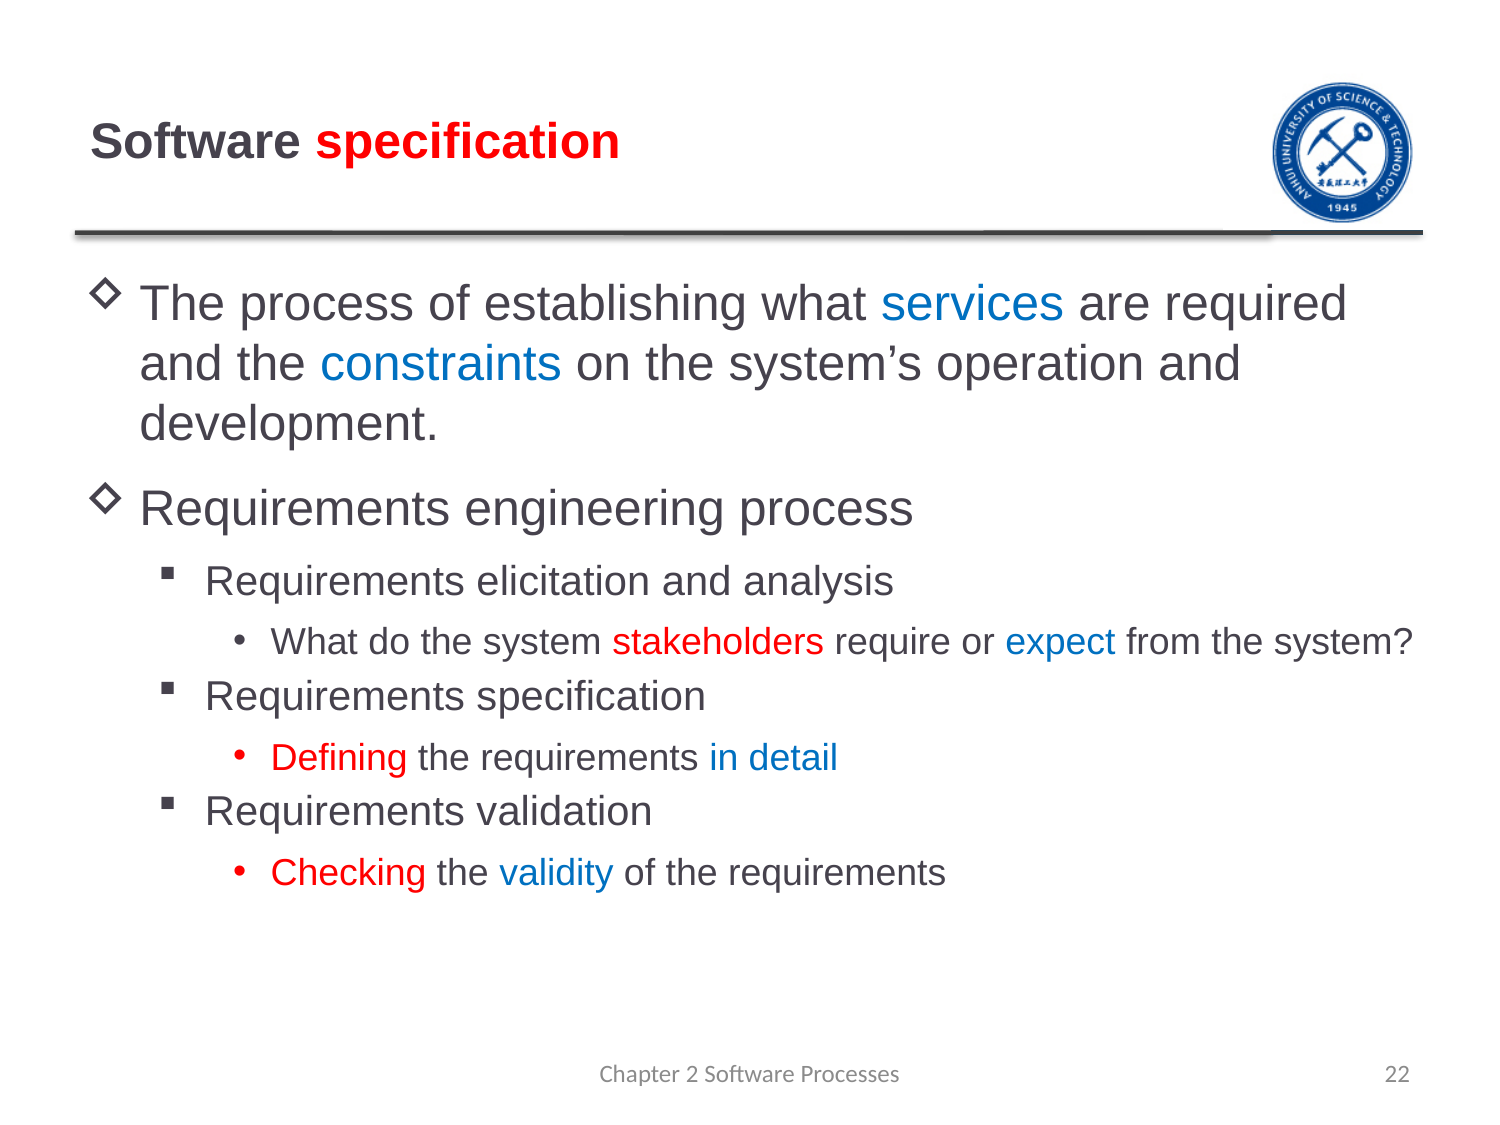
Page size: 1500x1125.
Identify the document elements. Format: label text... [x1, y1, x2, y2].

slide_number 22 [1074, 1042, 1425, 1103]
list The process of establishing what services are required and the constraints on the system’s operation and development. Requirements engineering process Requirements elicitation and analysis What do the system stakeholders require or expect from the system? Requirements specification Defining the requirements in detail Requirements validation Checking the validity of the requirements [68, 262, 1457, 1005]
footer Chapter 2 Software Processes [512, 1042, 988, 1103]
picture [1223, 34, 1430, 230]
title Software specification [74, 44, 1272, 233]
